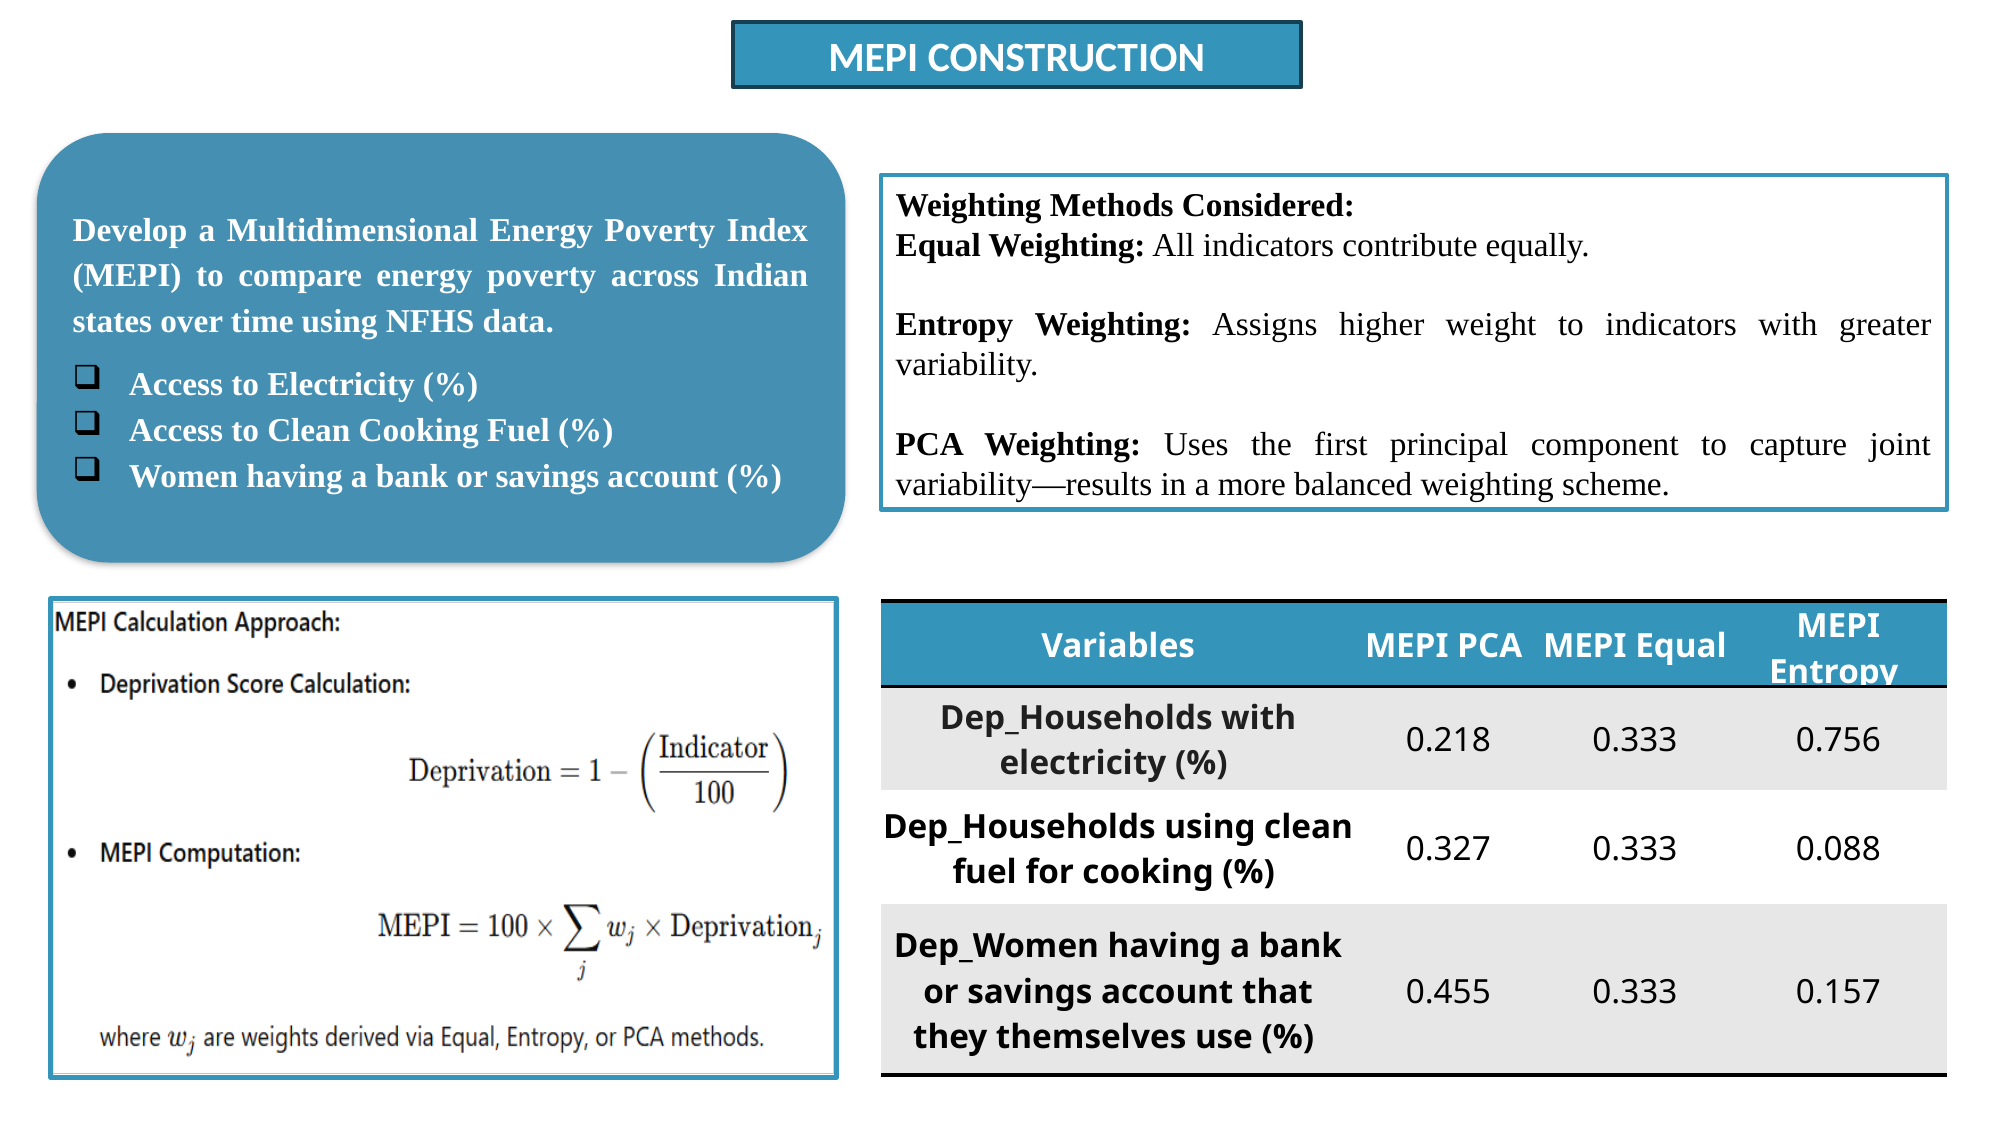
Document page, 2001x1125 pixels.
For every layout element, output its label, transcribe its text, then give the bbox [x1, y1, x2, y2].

table_cell 0.756 [1729, 688, 1947, 790]
table_cell 0.455 [1356, 904, 1541, 1073]
table_header MEPI Entropy [1729, 603, 1947, 685]
picture [52, 600, 835, 1076]
table_cell 0.333 [1541, 688, 1729, 790]
text_box Weighting Methods Considered: Equal Weighting: All indicators contribute equally. Entropy Weighting: Assigns higher weight to indicators with greater variability. PCA Weighting: Uses the first principal component to capture joint variability—results in a more balanced weighting scheme. [879, 173, 1949, 512]
text_box Develop a Multidimensional Energy Poverty Index (MEPI) to compare energy poverty across Indian states over time using NFHS data. Access to Electricity (%) Access to Clean Cooking Fuel (%) Women having a bank or savings account (%) [36, 133, 846, 563]
table_cell Dep_Households using clean fuel for cooking (%) [881, 790, 1356, 904]
table_cell 0.333 [1541, 904, 1729, 1073]
table_cell 0.333 [1541, 790, 1729, 904]
table_cell Dep_Households with electricity (%) [881, 688, 1356, 790]
table_header Variables [881, 603, 1356, 685]
table_cell Dep_Women having a bank or savings account that they themselves use (%) [881, 904, 1356, 1073]
table_header MEPI Equal [1541, 603, 1729, 685]
table_header MEPI PCA [1356, 603, 1541, 685]
text_box MEPI CONSTRUCTION [731, 20, 1303, 89]
table_cell 0.157 [1729, 904, 1947, 1073]
table_cell 0.327 [1356, 790, 1541, 904]
table_cell 0.088 [1729, 790, 1947, 904]
table_cell 0.218 [1356, 688, 1541, 790]
